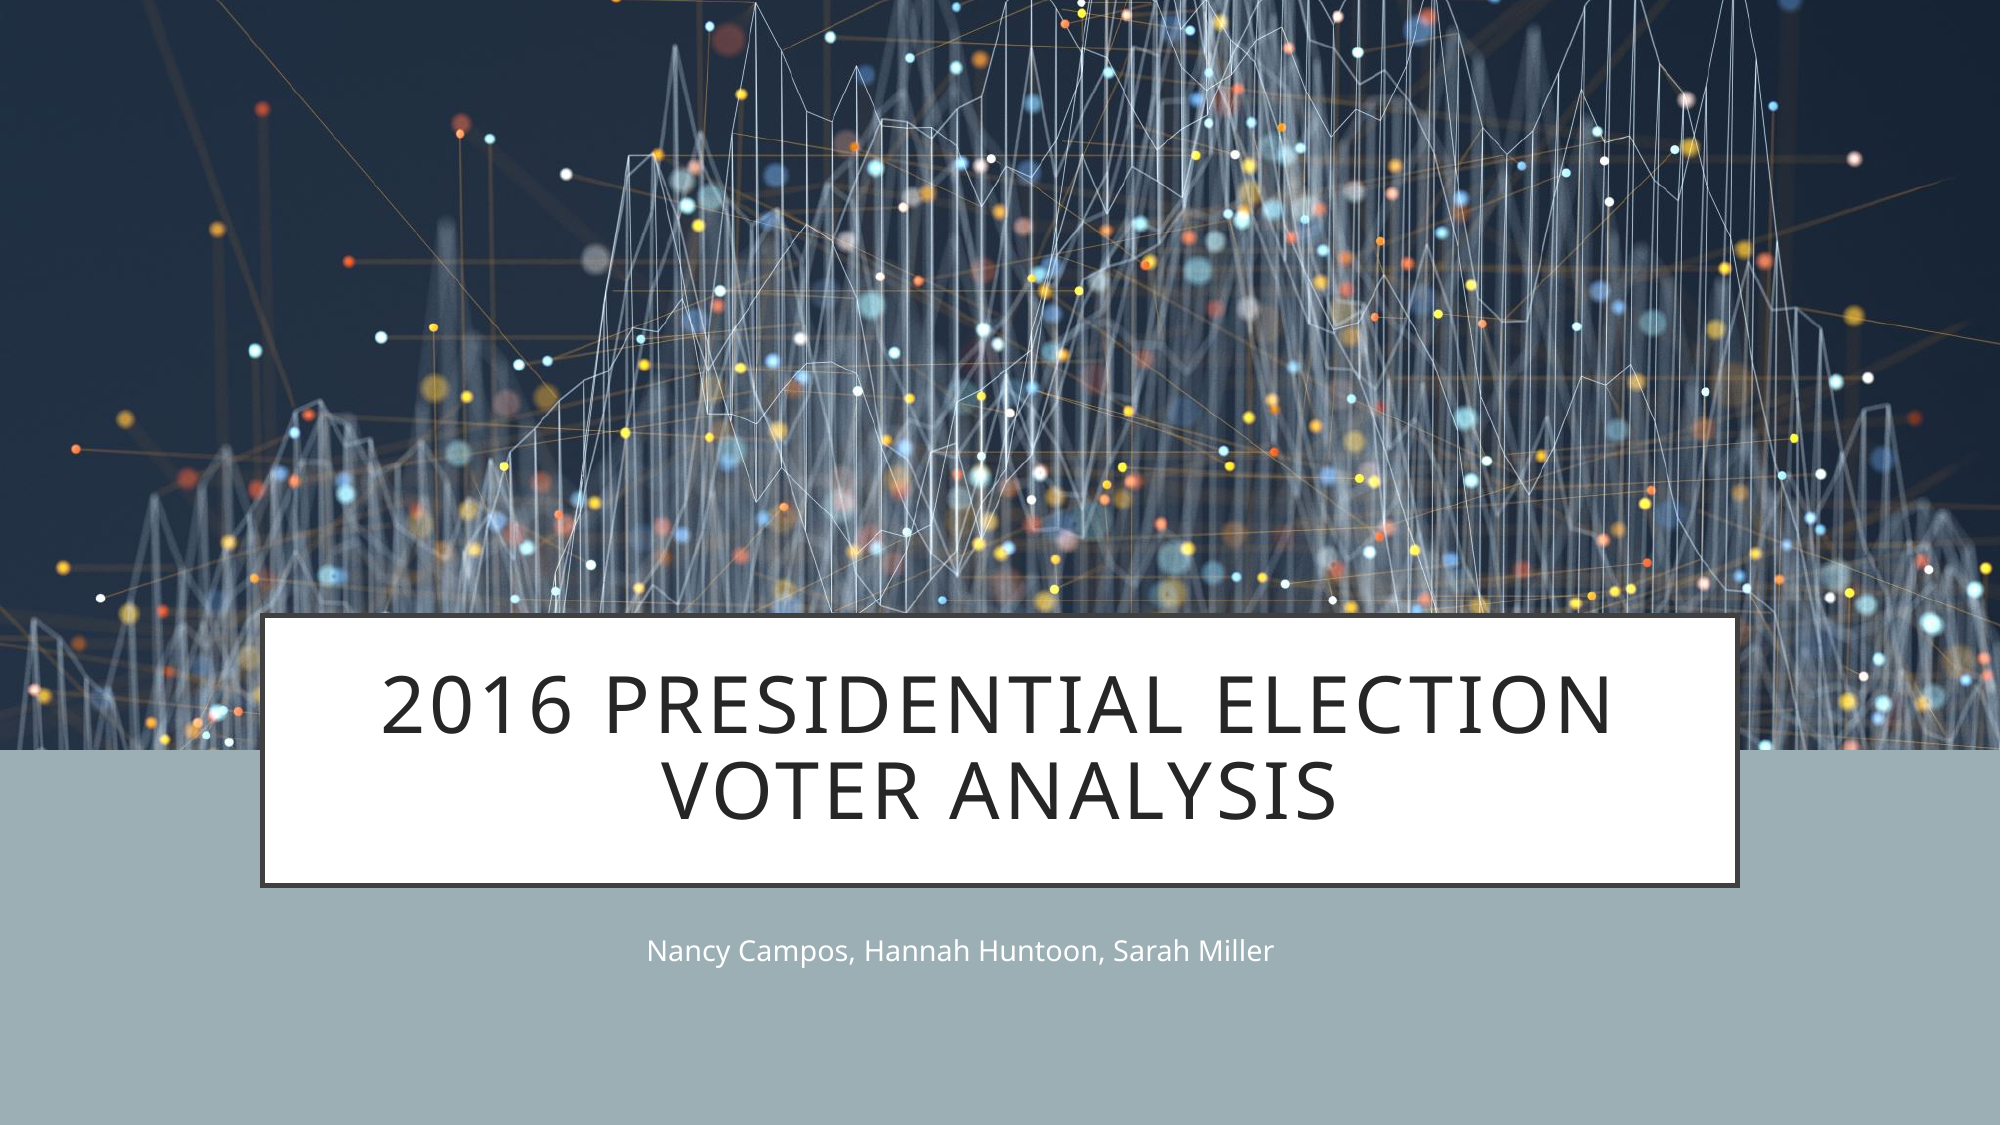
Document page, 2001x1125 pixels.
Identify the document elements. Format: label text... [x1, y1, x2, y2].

title 2016 Presidential Election Voter analysis [260, 750, 1740, 888]
picture [0, 0, 2000, 750]
text_box Nancy Campos, Hannah Huntoon, Sarah Miller [631, 925, 1369, 994]
